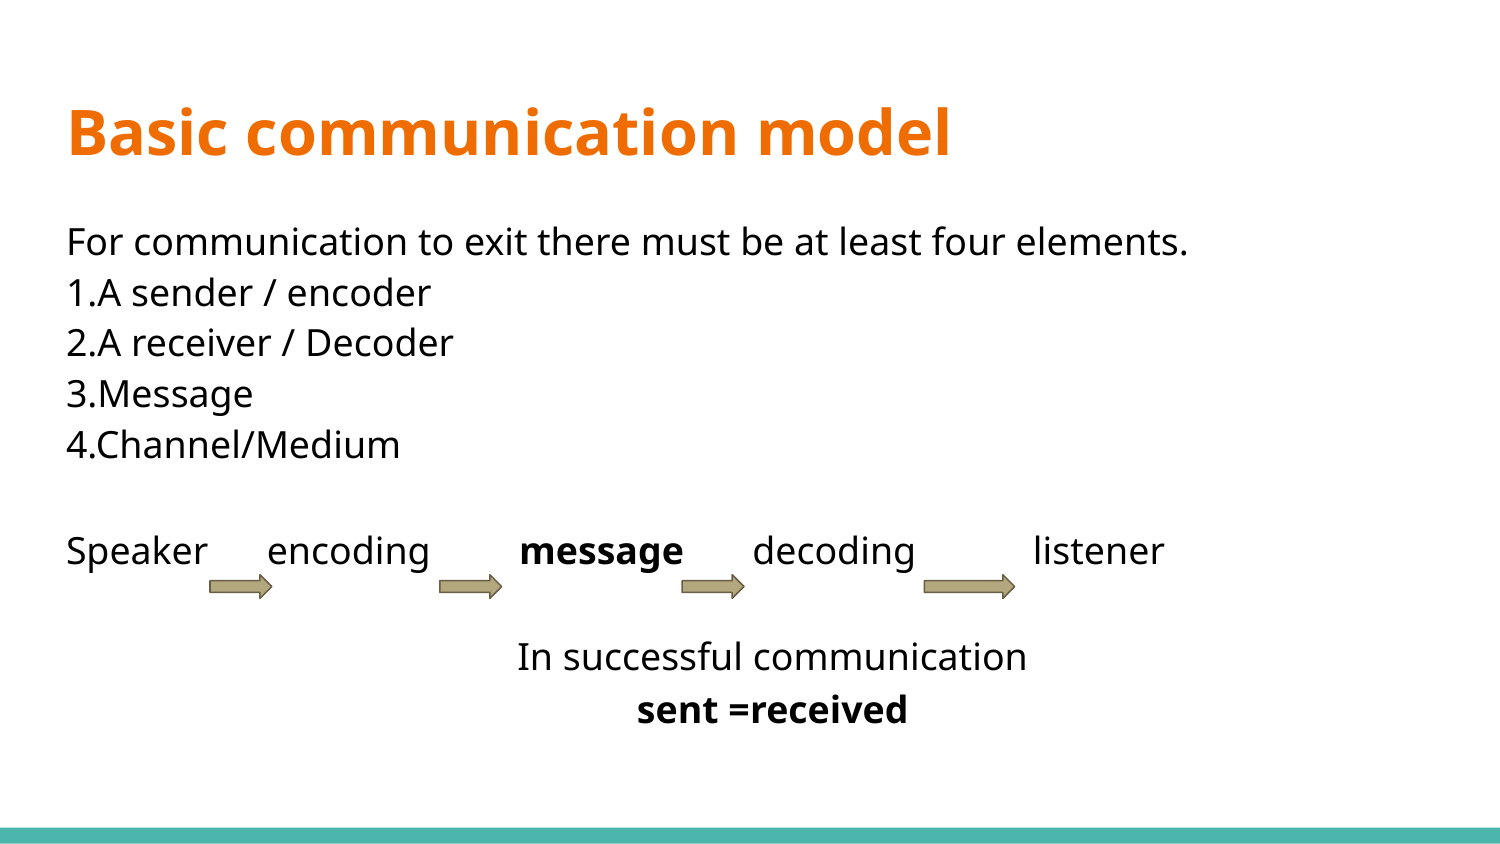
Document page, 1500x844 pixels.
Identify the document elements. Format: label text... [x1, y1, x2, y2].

list For communication to exit there must be at least four elements. 1.A sender / encoder 2.A receiver / Decoder 3.Message 4.Channel/Medium Speaker encoding message decoding listener In successful communication sent =received [51, 207, 1449, 820]
text_box [924, 574, 1015, 599]
text_box [439, 574, 502, 599]
title Basic communication model [51, 72, 1449, 189]
text_box [682, 574, 745, 599]
text_box [210, 574, 272, 599]
